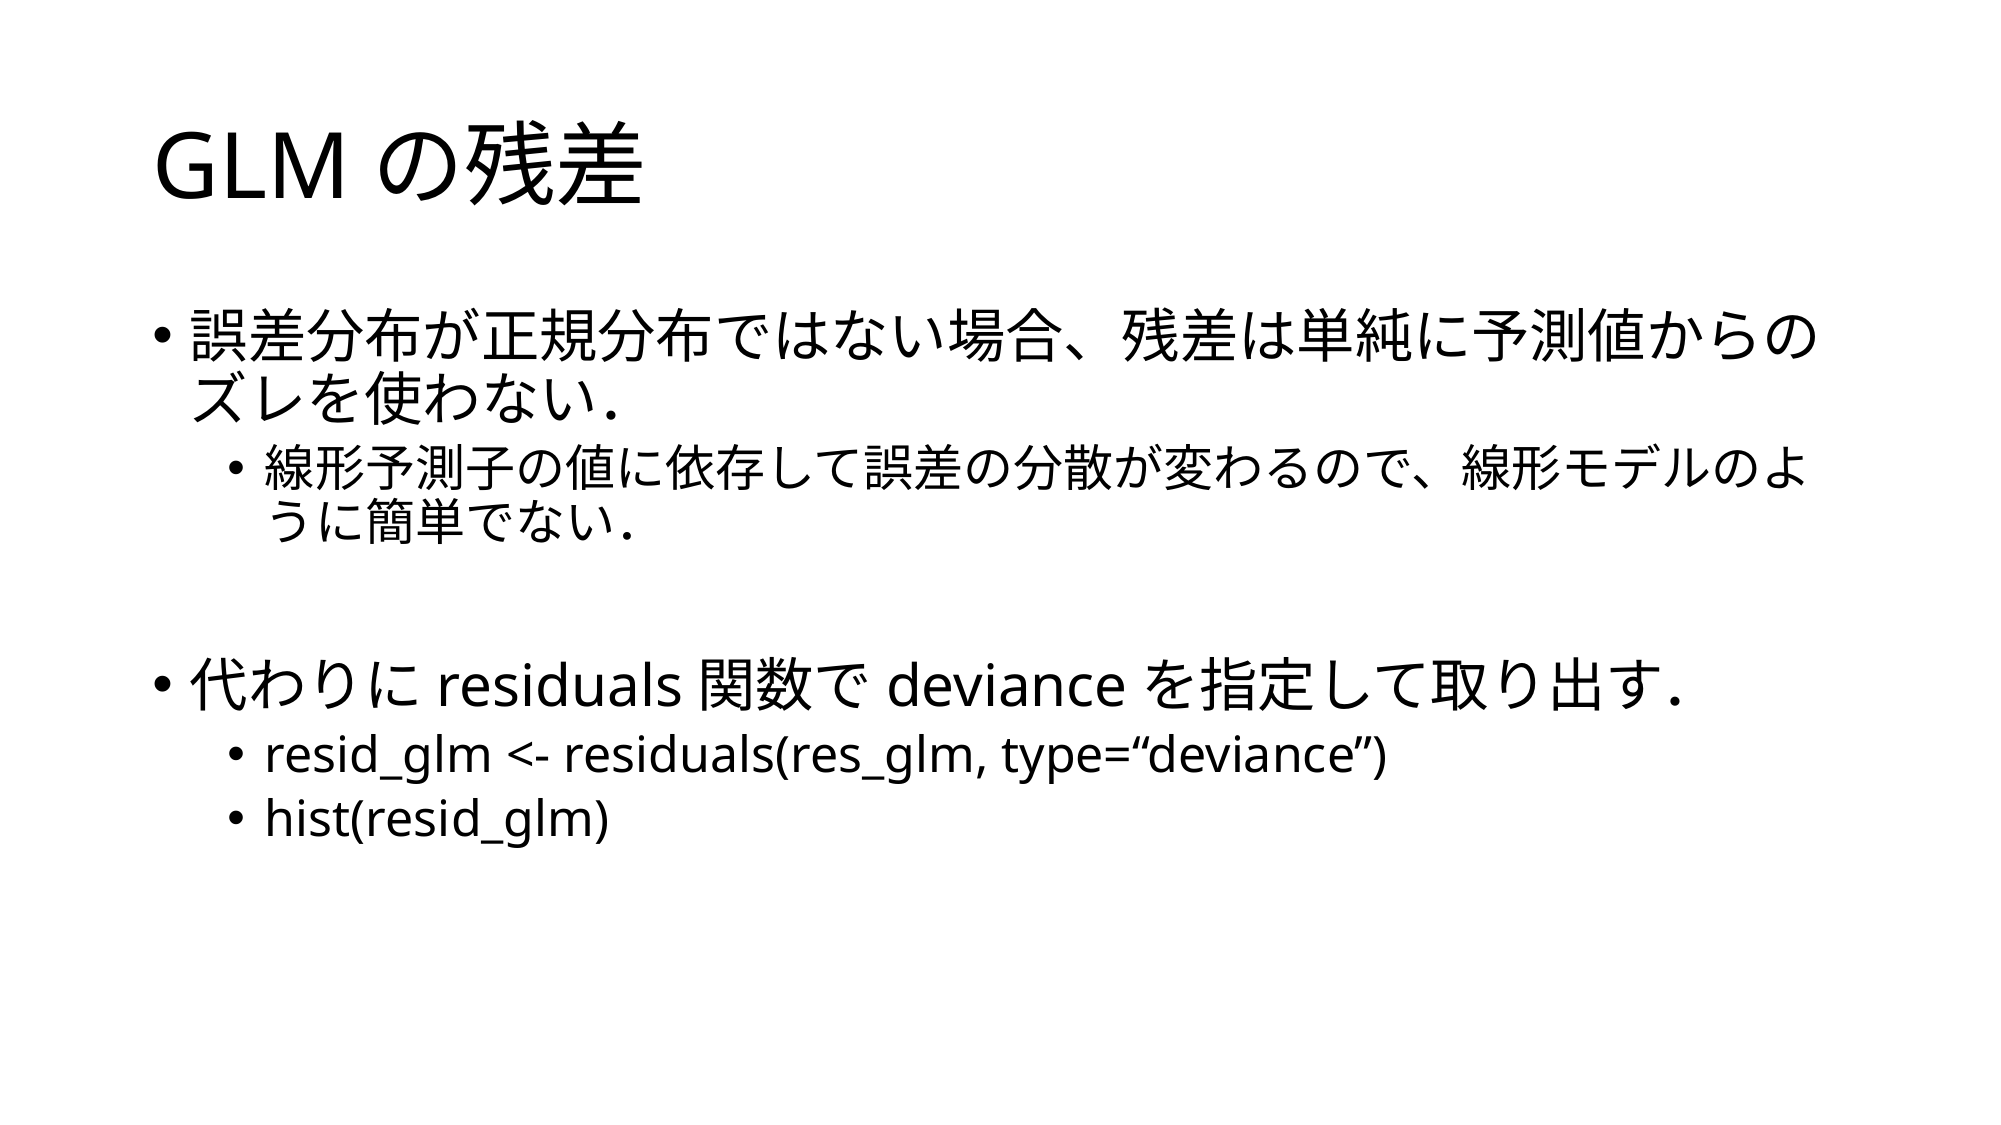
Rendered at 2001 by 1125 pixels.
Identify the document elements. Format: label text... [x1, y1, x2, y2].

title GLMの残差 [137, 59, 1863, 278]
list 誤差分布が正規分布ではない場合、残差は単純に予測値からのズレを使わない． 線形予測子の値に依存して誤差の分散が変わるので、線形モデルのように簡単でない． 代わりにresiduals関数でdevianceを指定して取り出す． resid_glm <- residuals(res_glm, type=“deviance”) hist(resid_glm) [137, 299, 1863, 1014]
